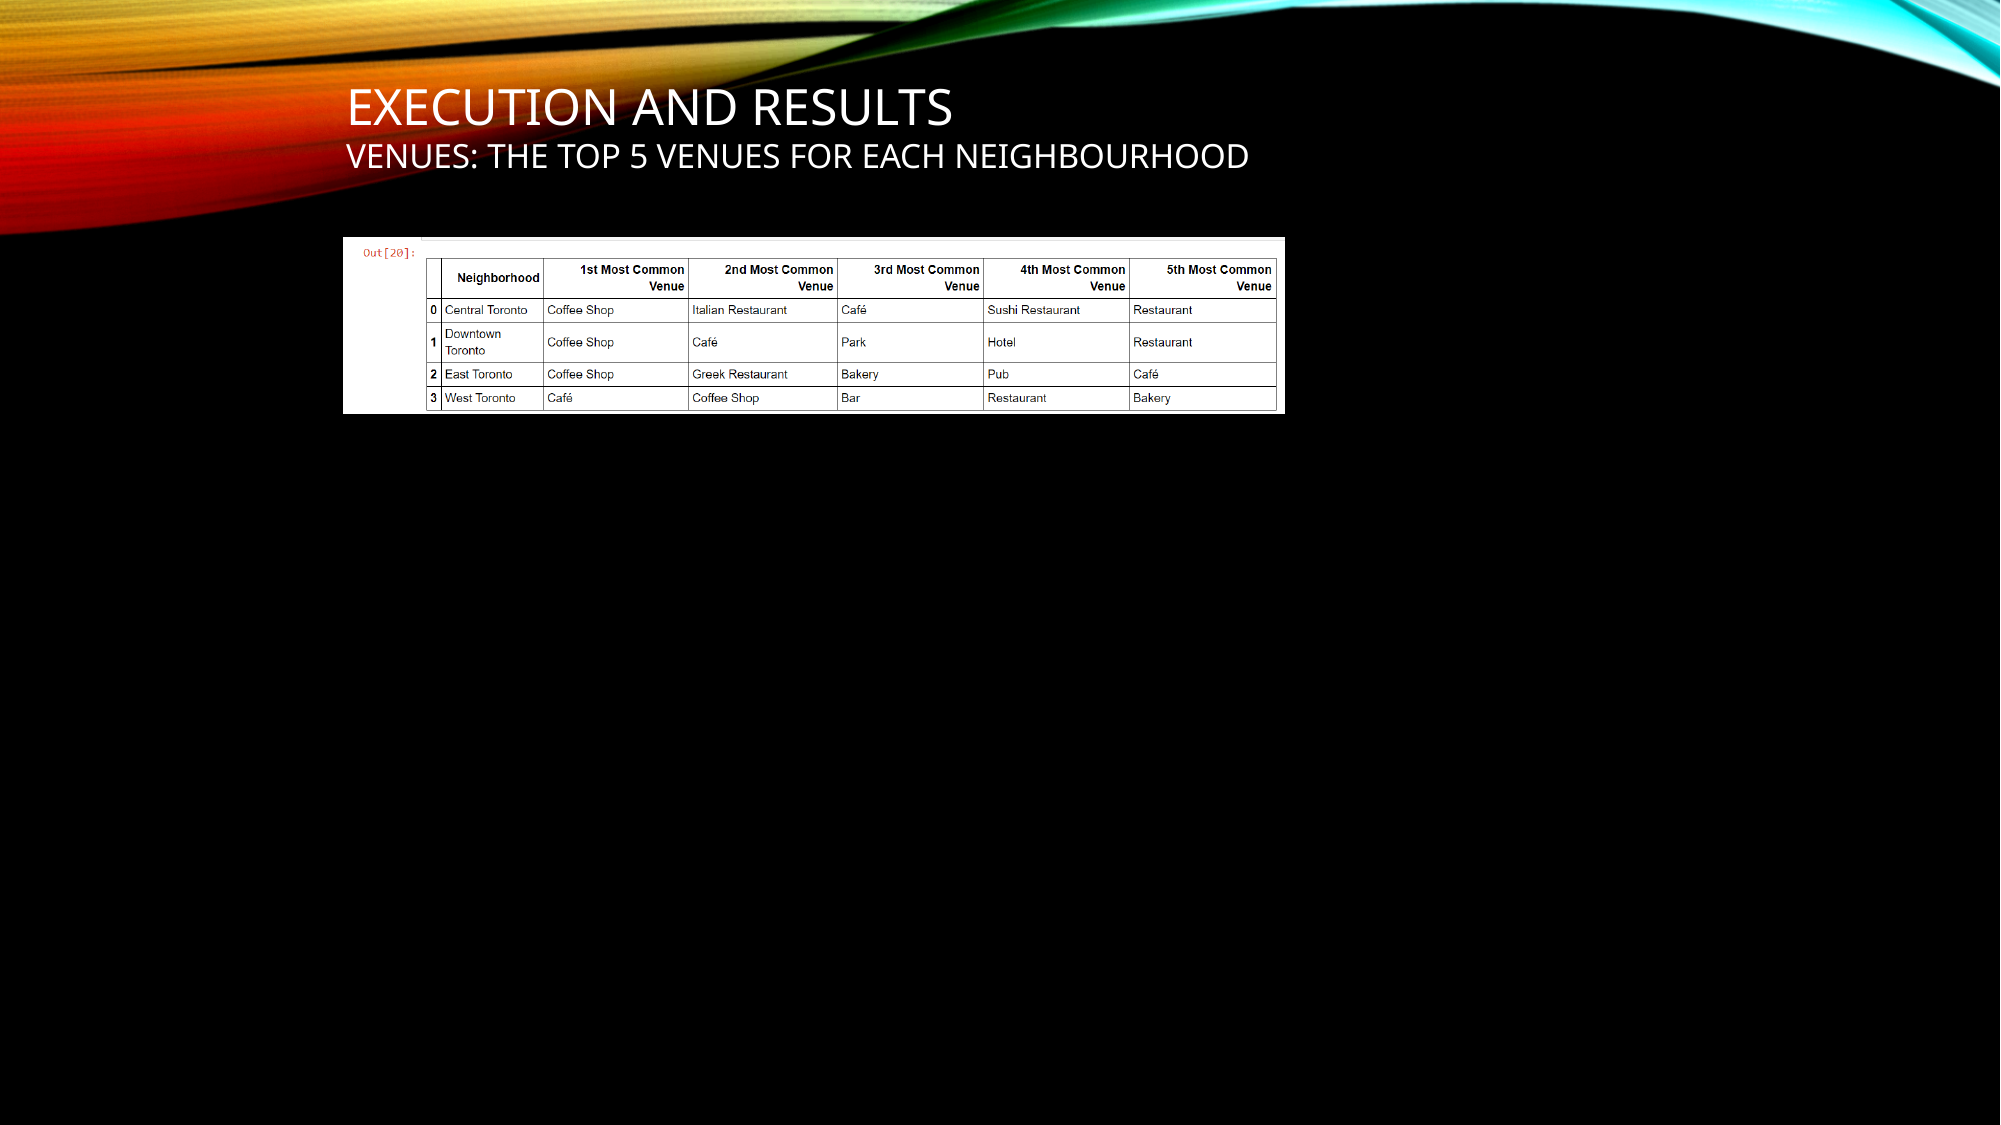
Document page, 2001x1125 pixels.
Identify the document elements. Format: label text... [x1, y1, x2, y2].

title Execution and Results Venues: The top 5 venues for each neighbourhood [343, 60, 2000, 336]
picture [0, 0, 2000, 414]
